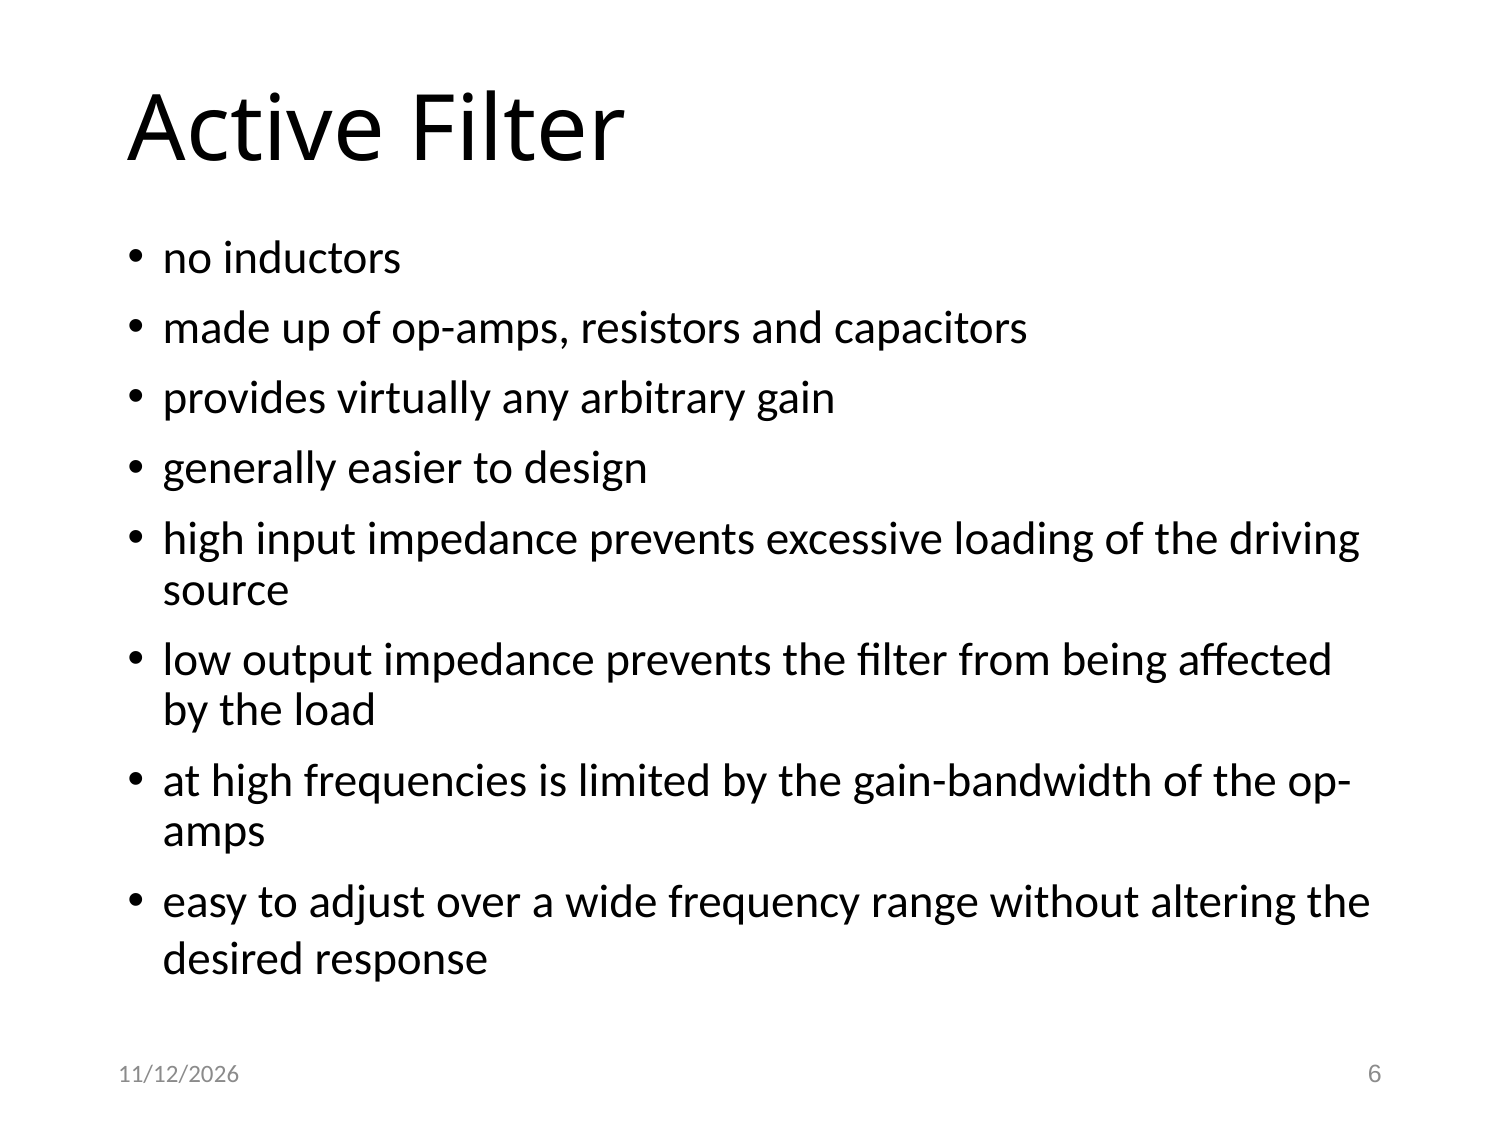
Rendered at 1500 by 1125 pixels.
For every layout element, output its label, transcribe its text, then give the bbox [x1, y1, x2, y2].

slide_number 6 [1059, 1042, 1397, 1103]
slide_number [103, 1042, 441, 1103]
list no inductors made up of op-amps, resistors and capacitors provides virtually any arbitrary gain generally easier to design high input impedance prevents excessive loading of the driving source low output impedance prevents the filter from being affected by the load at high frequencies is limited by the gain-bandwidth of the op-amps easy to adjust over a wide frequency range without altering the desired response [112, 224, 1388, 1000]
title Active Filter [112, 37, 1388, 224]
